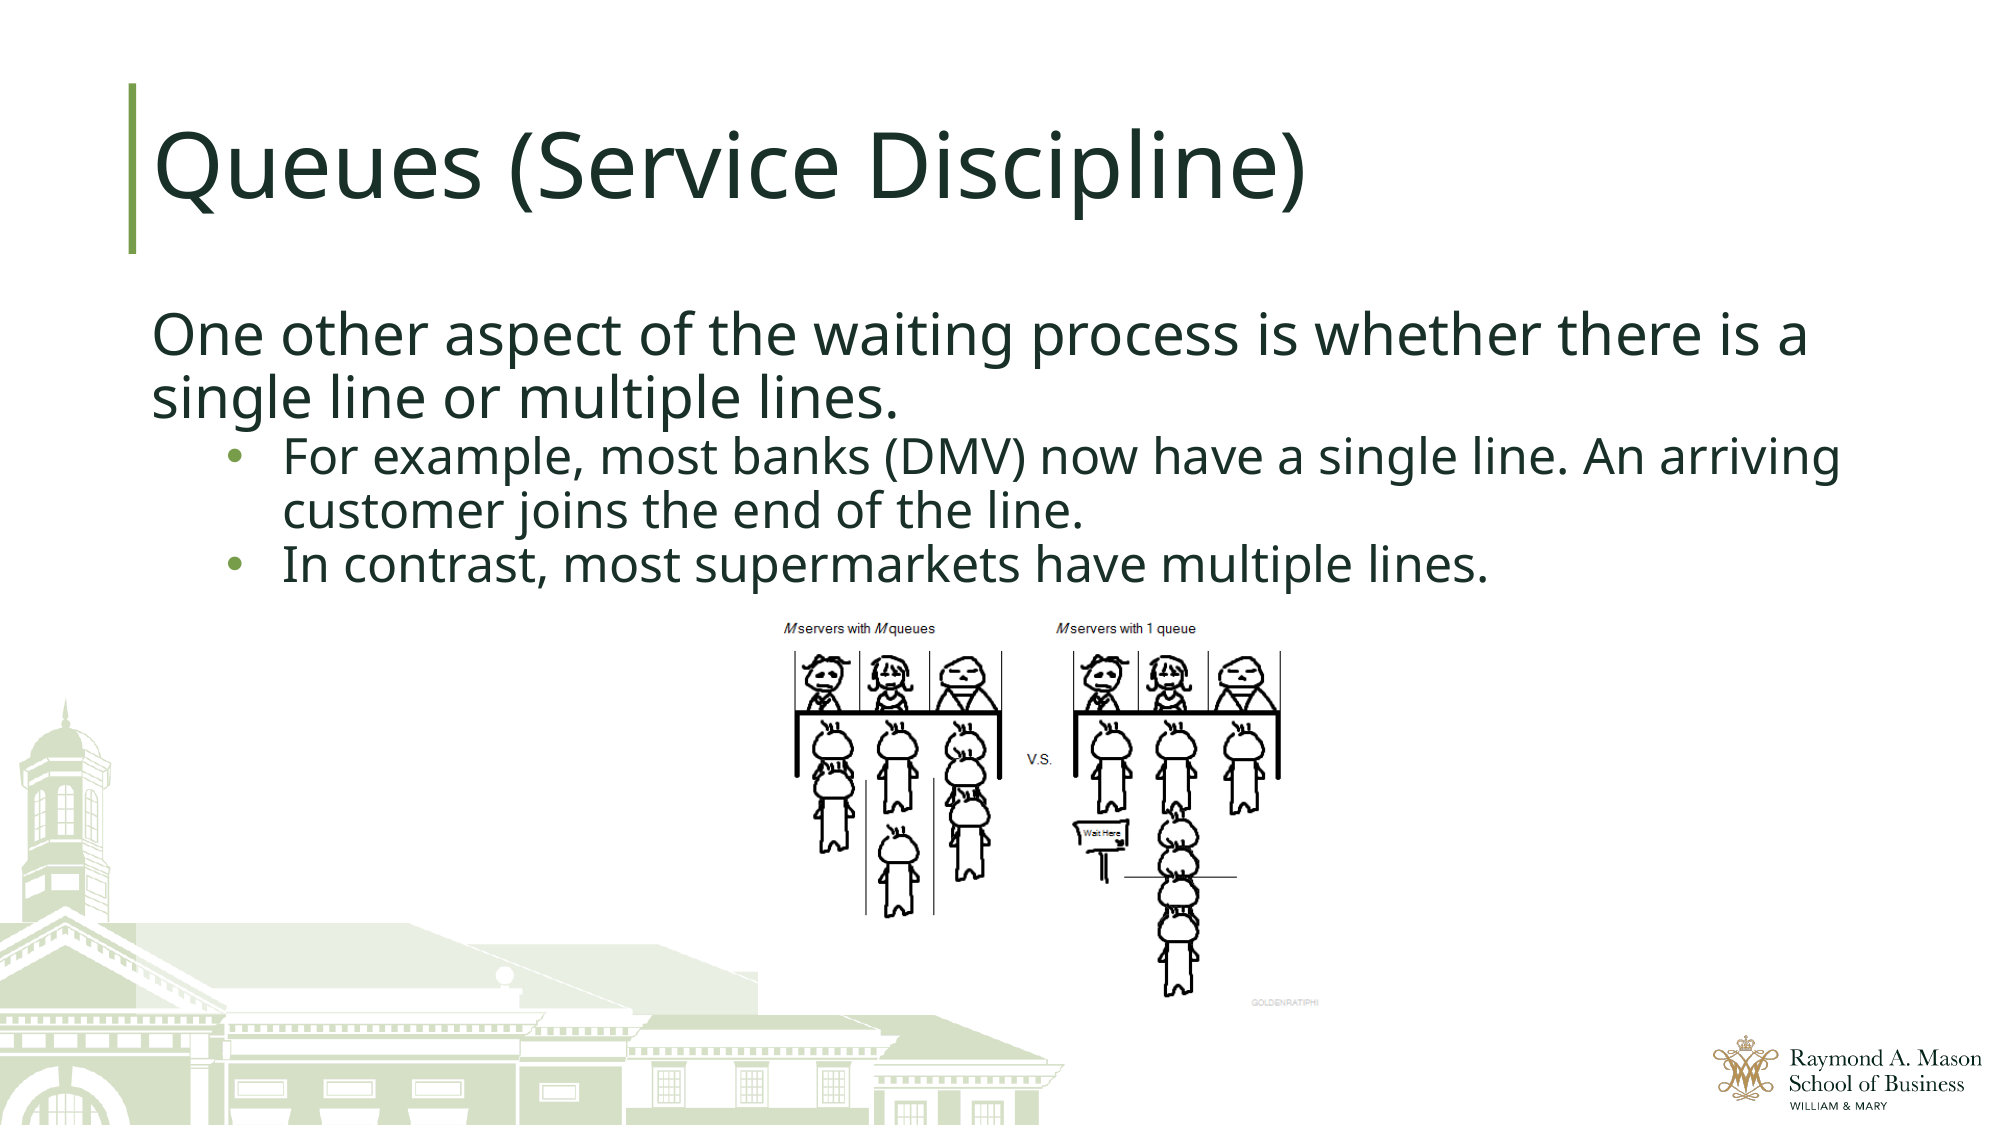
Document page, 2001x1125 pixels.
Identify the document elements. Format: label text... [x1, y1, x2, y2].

picture [1713, 1035, 1982, 1110]
title Queues (Service Discipline) [137, 59, 1863, 278]
list One other aspect of the waiting process is whether there is a single line or multiple lines. For example, most banks (DMV) now have a single line. An arriving customer joins the end of the line. In contrast, most supermarkets have multiple lines. [136, 298, 1863, 1015]
picture [0, 600, 1334, 1125]
